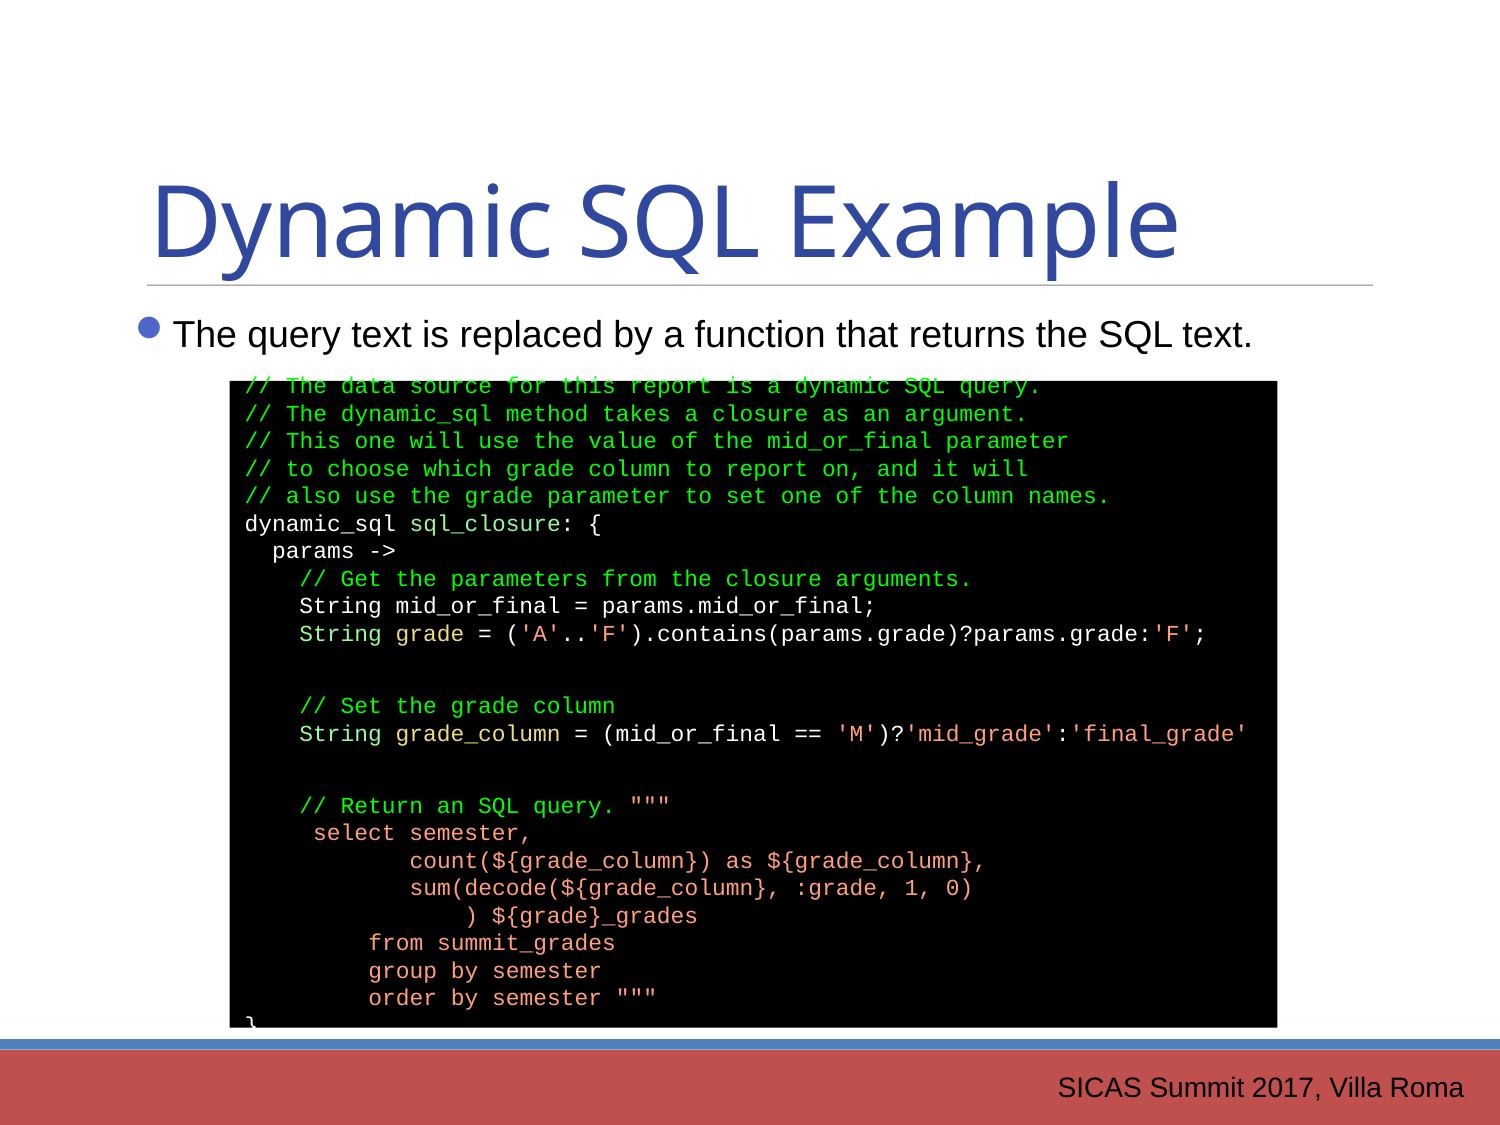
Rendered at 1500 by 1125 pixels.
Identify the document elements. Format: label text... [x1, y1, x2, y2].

text_box The query text is replaced by a function that returns the SQL text. [134, 302, 1373, 963]
text_box // The data source for this report is a dynamic SQL query. // The dynamic_sql method takes a closure as an argument. // This one will use the value of the mid_or_final parameter // to choose which grade column to report on, and it will // also use the grade parameter to set one of the column names. dynamic_sql sql_closure: { params -> // Get the parameters from the closure arguments. String mid_or_final = params.mid_or_final; String grade = ('A'..'F').contains(params.grade)?params.grade:'F'; // Set the grade column String grade_column = (mid_or_final == 'M')?'mid_grade':'final_grade' // Return an SQL query. """ select semester, count(${grade_column}) as ${grade_column}, sum(decode(${grade_column}, :grade, 1, 0) ) ${grade}_grades from summit_grades group by semester order by semester """ } [229, 380, 1278, 1028]
text_box Dynamic SQL Example [134, 47, 1373, 285]
text_box SICAS Summit 2017, Villa Roma [1010, 1062, 1480, 1111]
